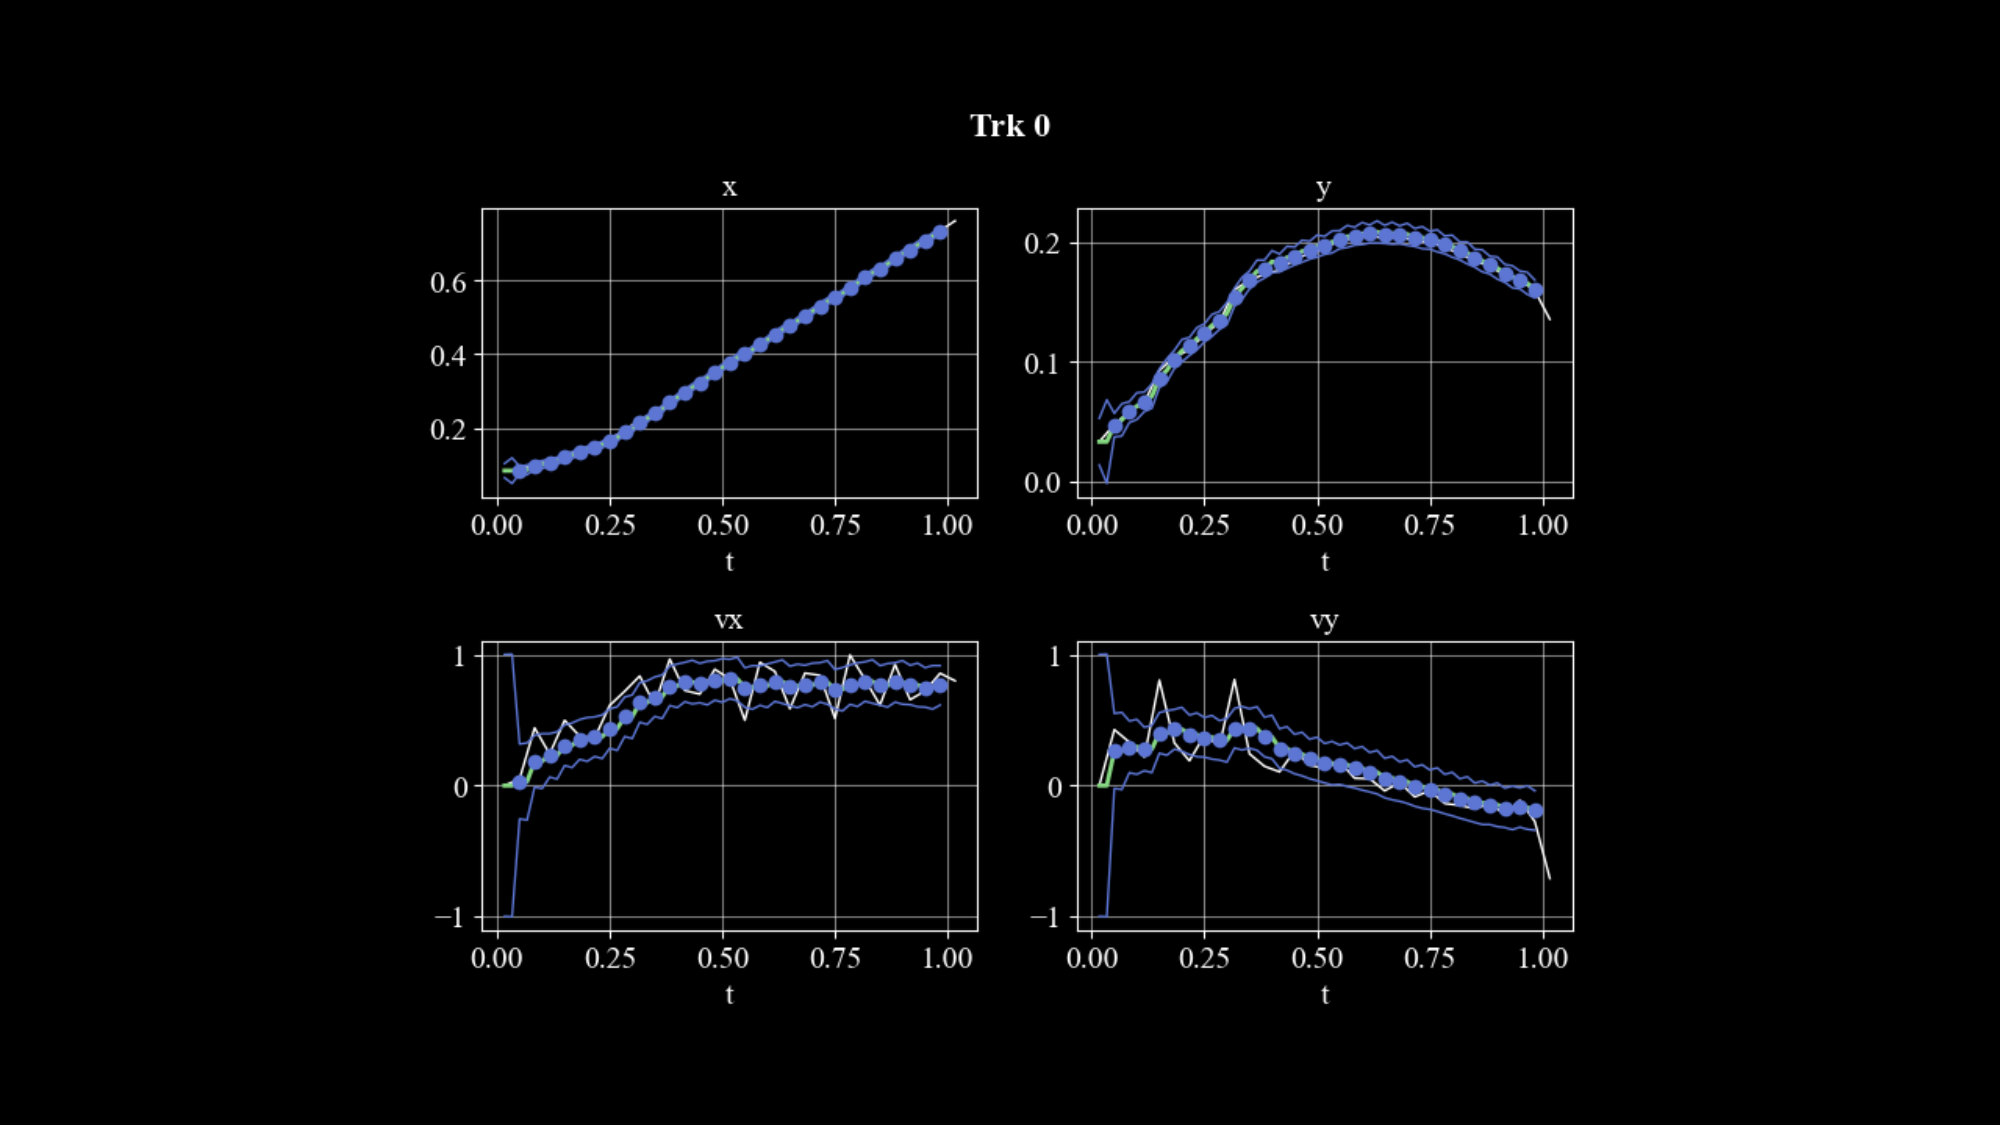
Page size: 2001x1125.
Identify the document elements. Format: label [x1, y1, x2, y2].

picture [412, 98, 1588, 1027]
